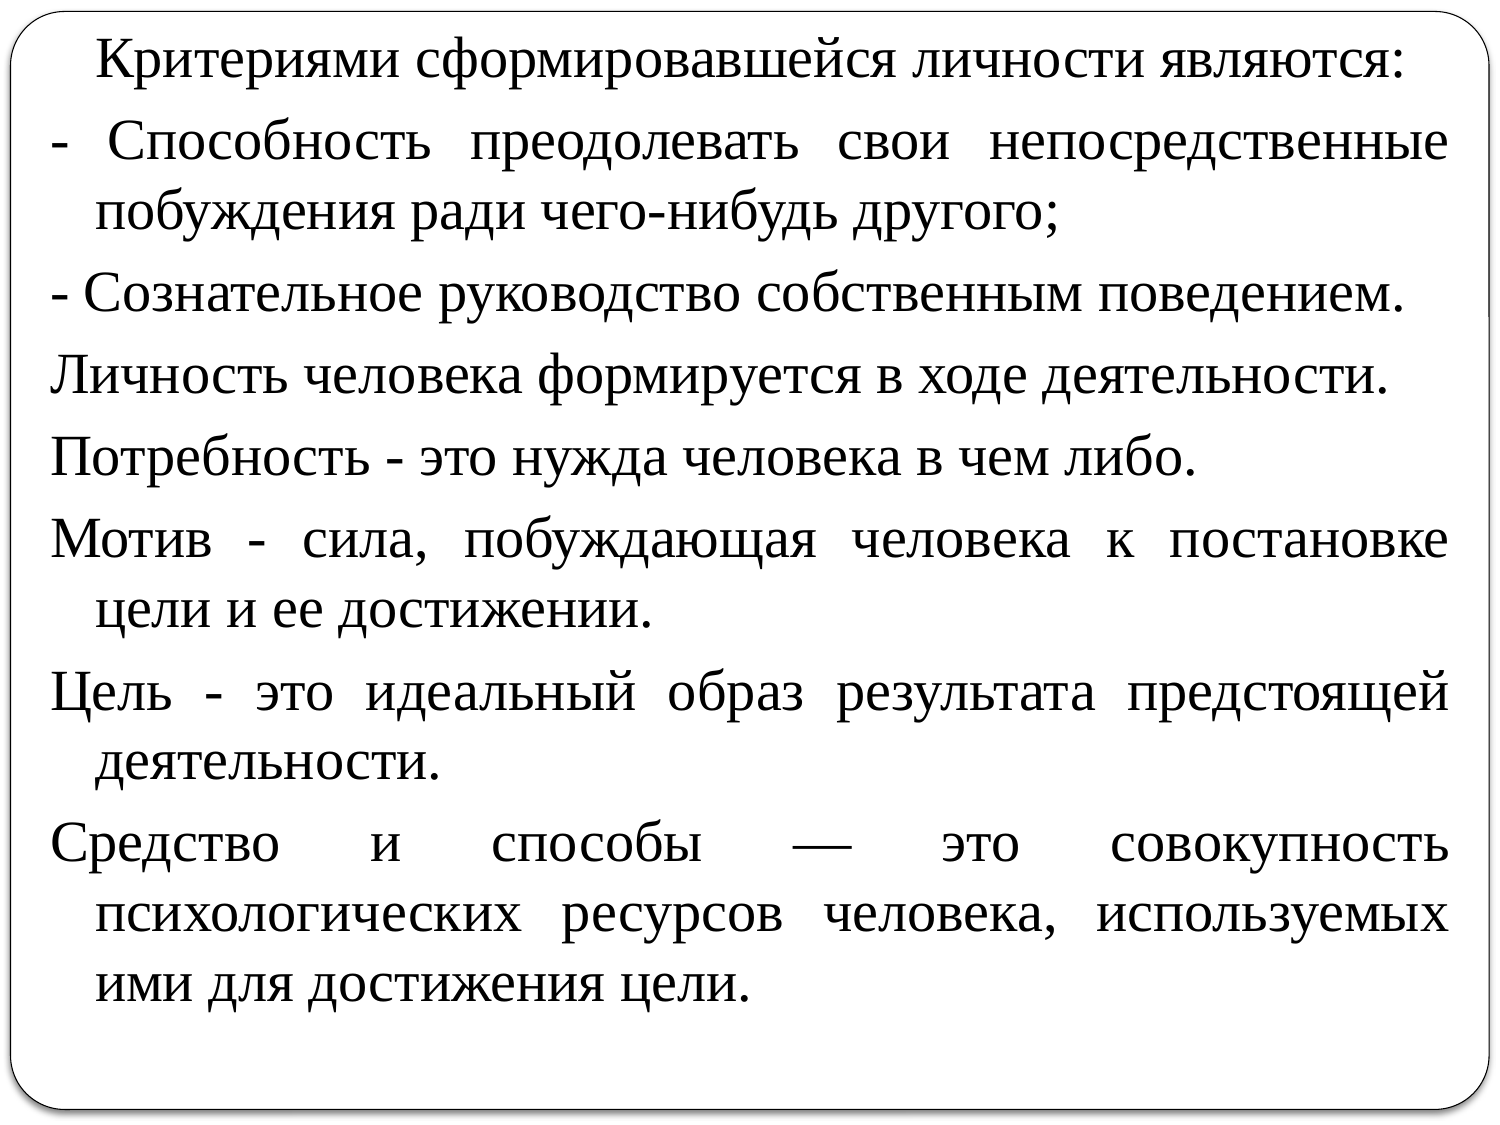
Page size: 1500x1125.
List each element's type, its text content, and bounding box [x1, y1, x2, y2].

list Критериями сформировавшейся личности являются: - Способность преодолевать свои непосредственные побуждения ради чего-нибудь другого; - Сознательное руководство собственным поведением. Личность человека формируется в ходе деятельности. Потребность - это нужда человека в чем либо. Мотив - сила, побуждающая человека к постановке цели и ее достижении. Цель - это идеальный образ результата предстоящей деятельности. Средство и способы — это совокупность психологических ресурсов человека, используемых ими для достижения цели. [35, 11, 1465, 976]
